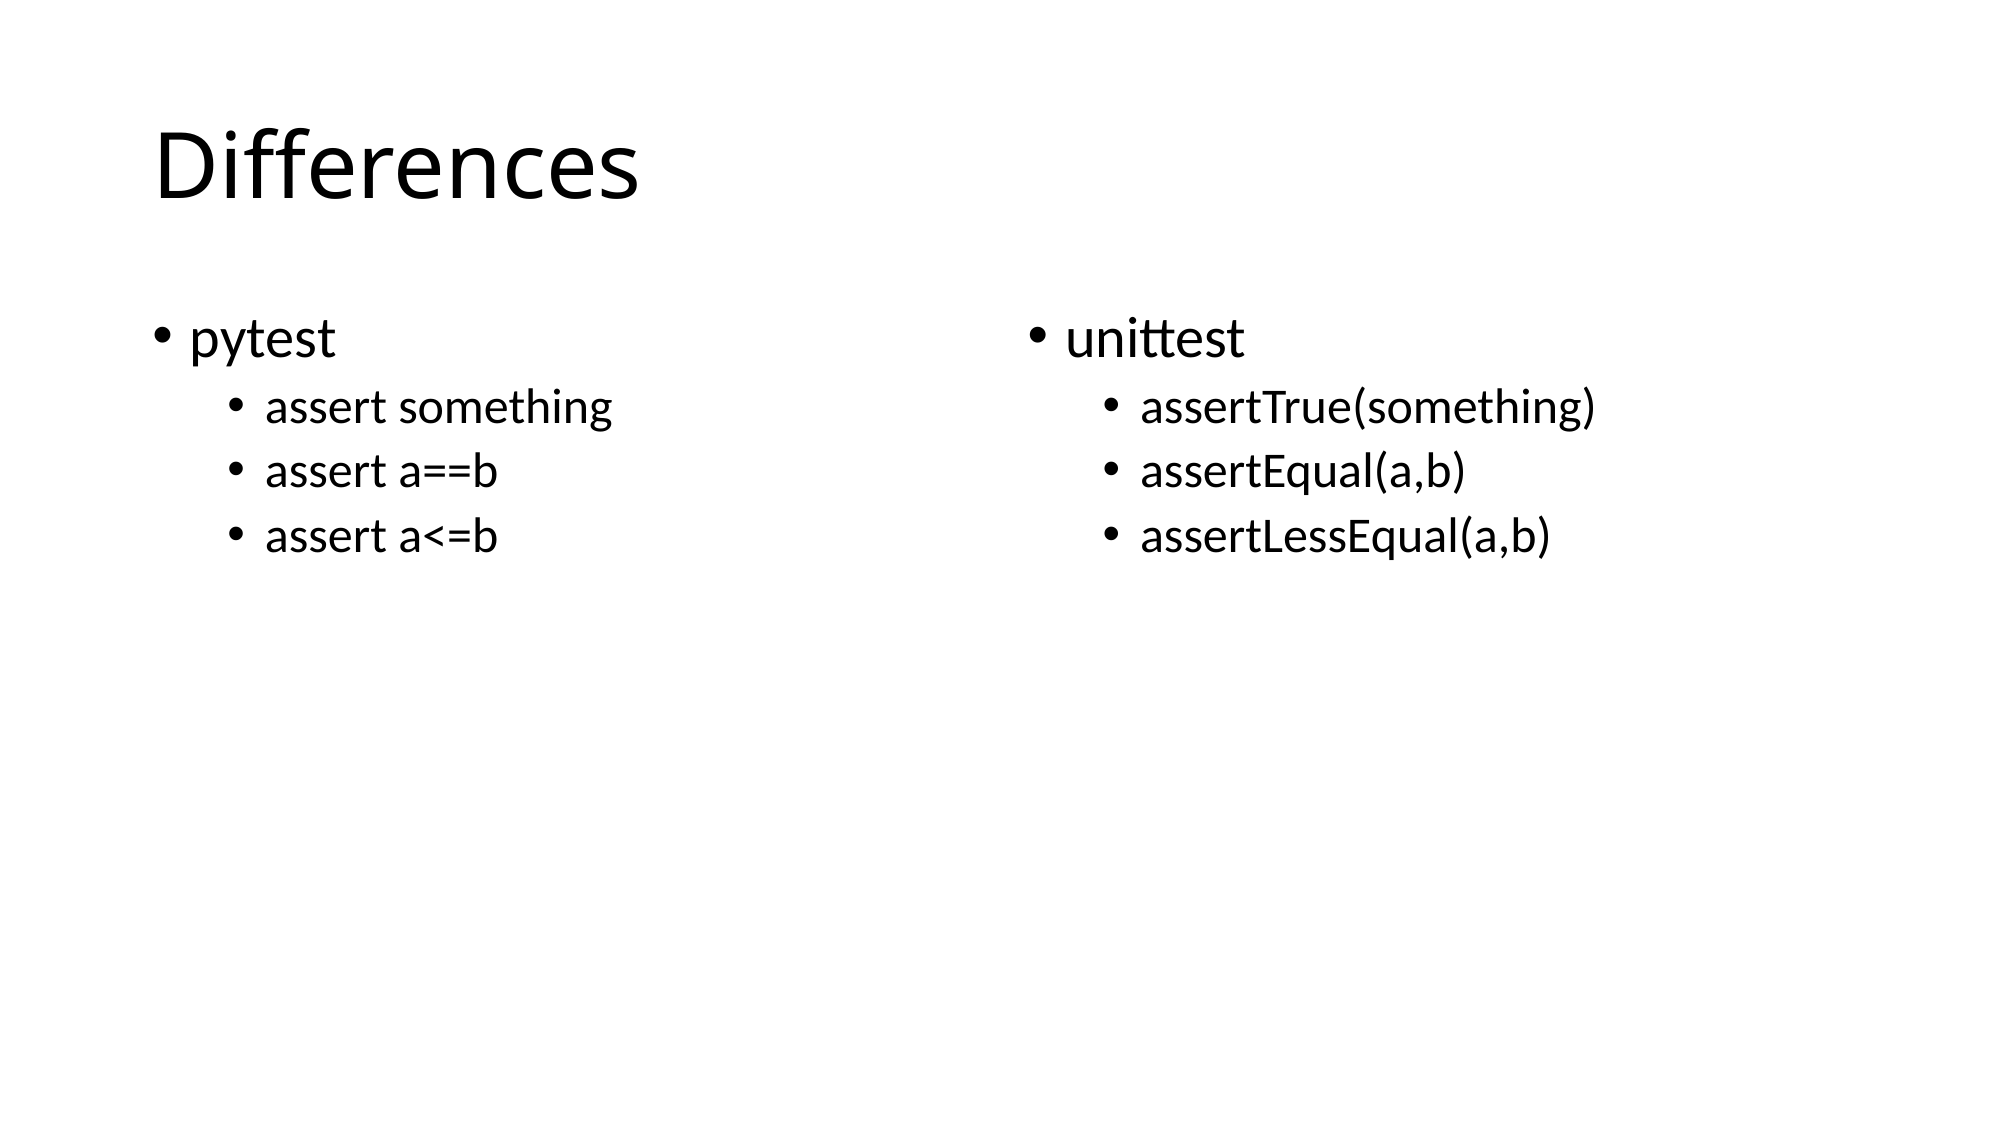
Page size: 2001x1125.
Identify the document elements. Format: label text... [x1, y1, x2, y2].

title Differences [137, 59, 1863, 278]
list pytest assert something assert a==b assert a<=b [137, 299, 988, 1014]
list unittest assertTrue(something) assertEqual(a,b) assertLessEqual(a,b) [1012, 299, 1863, 1014]
